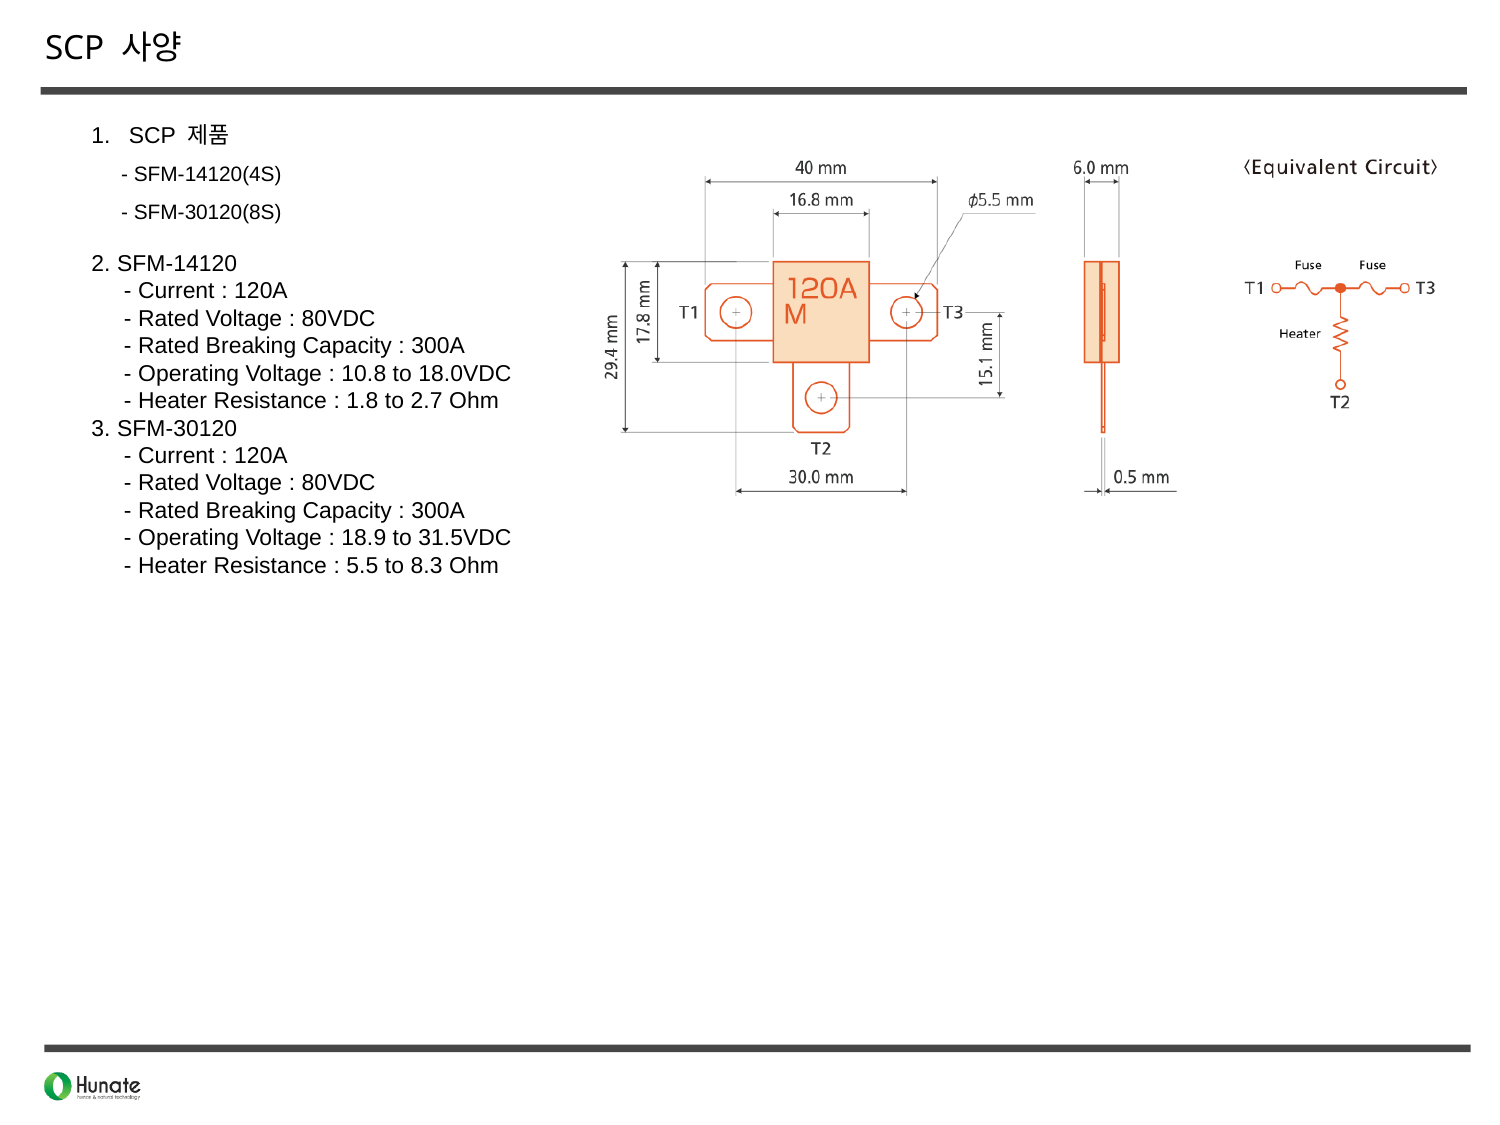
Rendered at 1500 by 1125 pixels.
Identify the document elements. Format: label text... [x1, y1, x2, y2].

picture [560, 113, 1454, 516]
text_box SCP 사양 [30, 19, 197, 74]
picture [36, 1063, 147, 1110]
text_box SCP 제품 - SFM-14120(4S) - SFM-30120(8S) 2. SFM-14120 - Current : 120A - Rated Voltage : 80VDC - Rated Breaking Capacity : 300A - Operating Voltage : 10.8 to 18.0VDC - Heater Resistance : 1.8 to 2.7 Ohm 3. SFM-30120 - Current : 120A - Rated Voltage : 80VDC - Rated Breaking Capacity : 300A - Operating Voltage : 18.9 to 31.5VDC - Heater Resistance : 5.5 to 8.3 Ohm [76, 113, 798, 641]
